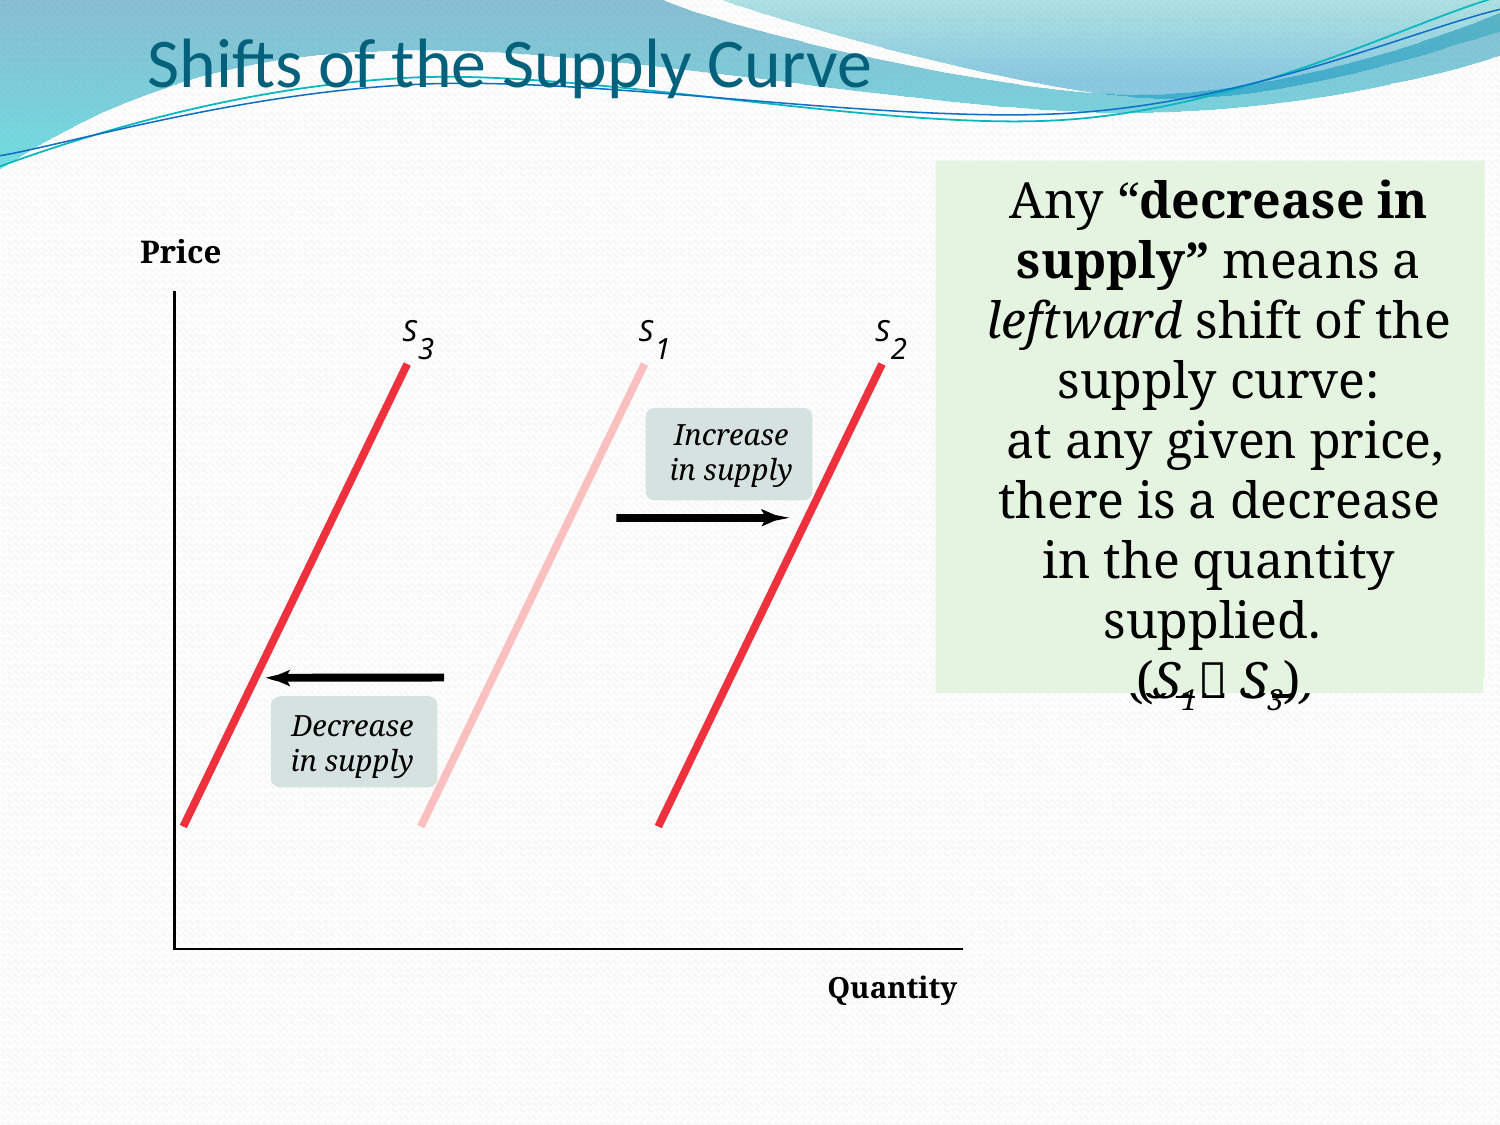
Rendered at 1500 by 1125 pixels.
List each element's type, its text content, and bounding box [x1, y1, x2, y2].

text_box 3 [418, 330, 435, 366]
text_box S [874, 312, 891, 348]
text_box Increase in supply [649, 408, 813, 494]
text_box Quantity [798, 962, 987, 1013]
text_box Decrease in supply [265, 700, 440, 785]
text_box [174, 290, 963, 950]
text_box [266, 669, 291, 687]
text_box Any “decrease in supply” means a leftward shift of the supply curve: at any given price, there is a decrease in the quantity supplied. (S1 S3) [935, 160, 1484, 694]
text_box [272, 696, 436, 700]
text_box 1 [654, 330, 672, 366]
text_box Price [123, 224, 238, 278]
text_box S [402, 312, 418, 348]
text_box [761, 509, 790, 527]
title Shifts of the Supply Curve [147, 9, 1471, 101]
text_box 2 [890, 330, 908, 366]
text_box [645, 409, 812, 501]
text_box S [638, 312, 654, 348]
text_box [49, 237, 938, 997]
